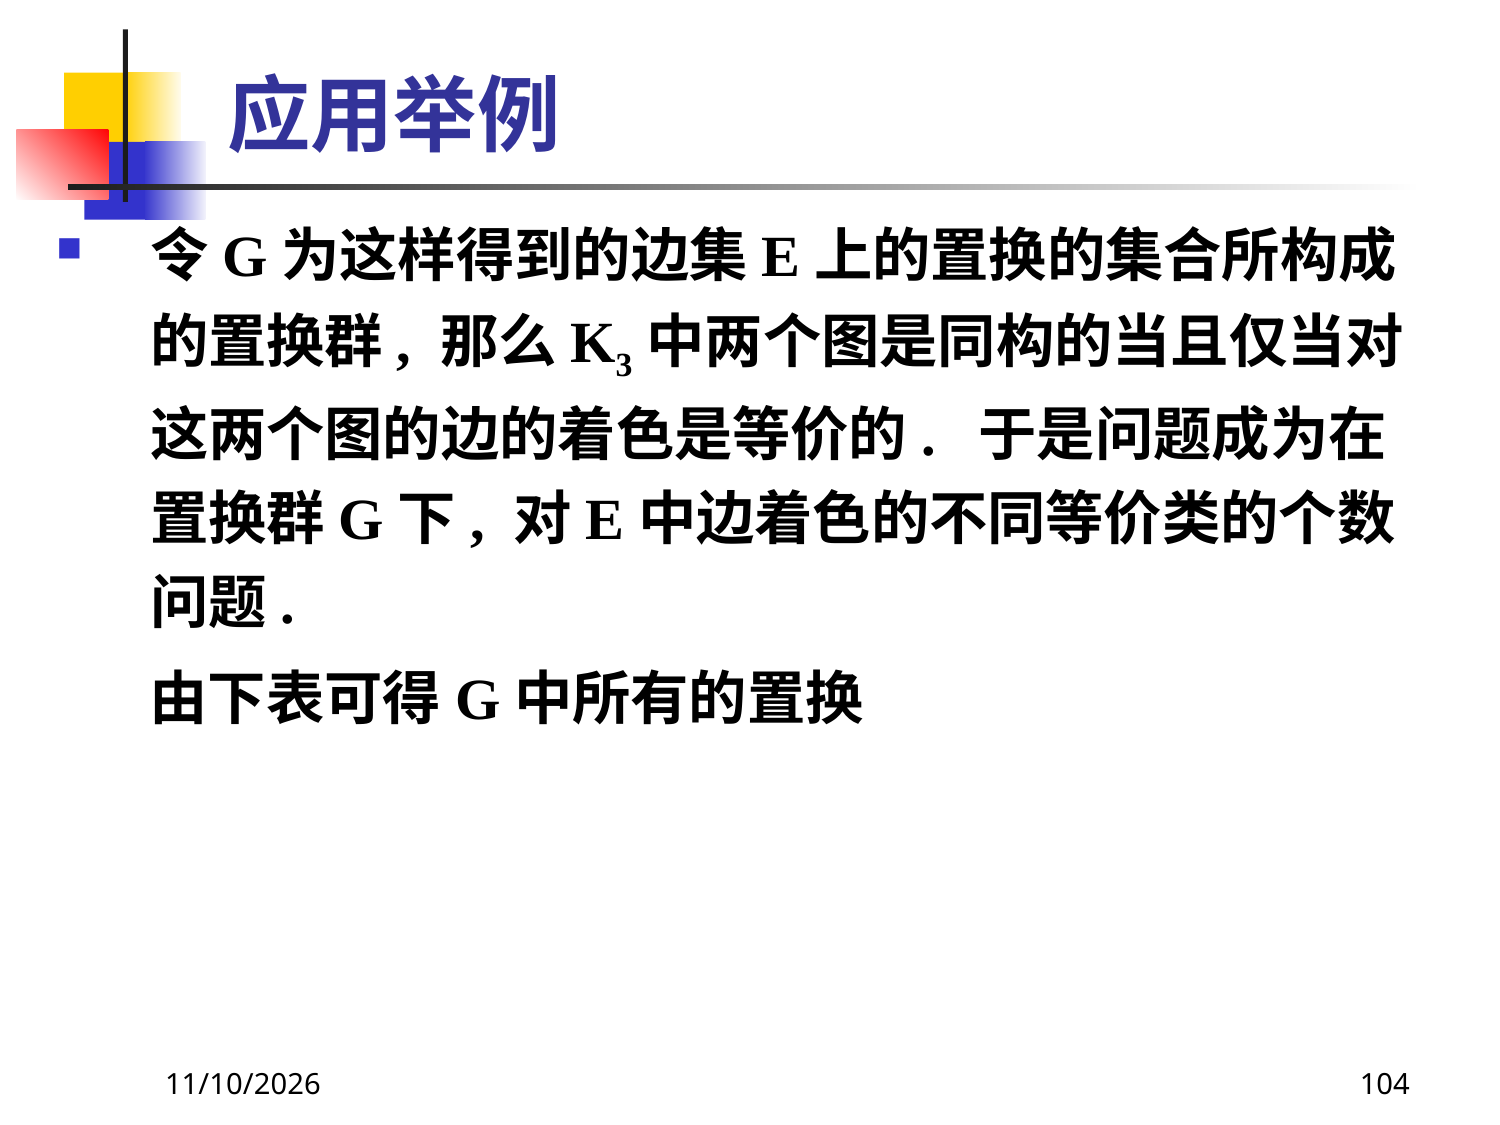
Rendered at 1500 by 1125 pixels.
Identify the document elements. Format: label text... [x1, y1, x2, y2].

list 令G为这样得到的边集E上的置换的集合所构成的置换群, 那么K3中两个图是同构的当且仅当对这两个图的边的着色是等价的. 于是问题成为在置换群G下, 对E中边着色的不同等价类的个数问题. 由下表可得G中所有的置换 [41, 528, 1456, 534]
list 令G为这样得到的边集E上的置换的集合所构成的置换群, 那么K3中两个图是同构的当且仅当对这两个图的边的着色是等价的. 于是问题成为在置换群G下, 对E中边着色的不同等价类的个数问题. 由下表可得G中所有的置换 [41, 196, 1456, 522]
list 令G为这样得到的边集E上的置换的集合所构成的置换群, 那么K3中两个图是同构的当且仅当对这两个图的边的着色是等价的. 于是问题成为在置换群G下, 对E中边着色的不同等价类的个数问题. 由下表可得G中所有的置换 [41, 523, 1456, 527]
list 令G为这样得到的边集E上的置换的集合所构成的置换群, 那么K3中两个图是同构的当且仅当对这两个图的边的着色是等价的. 于是问题成为在置换群G下, 对E中边着色的不同等价类的个数问题. 由下表可得G中所有的置换 [41, 540, 1456, 963]
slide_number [149, 1037, 463, 1113]
slide_number 104 [1112, 1037, 1426, 1113]
title 应用举例 [212, 24, 1261, 170]
